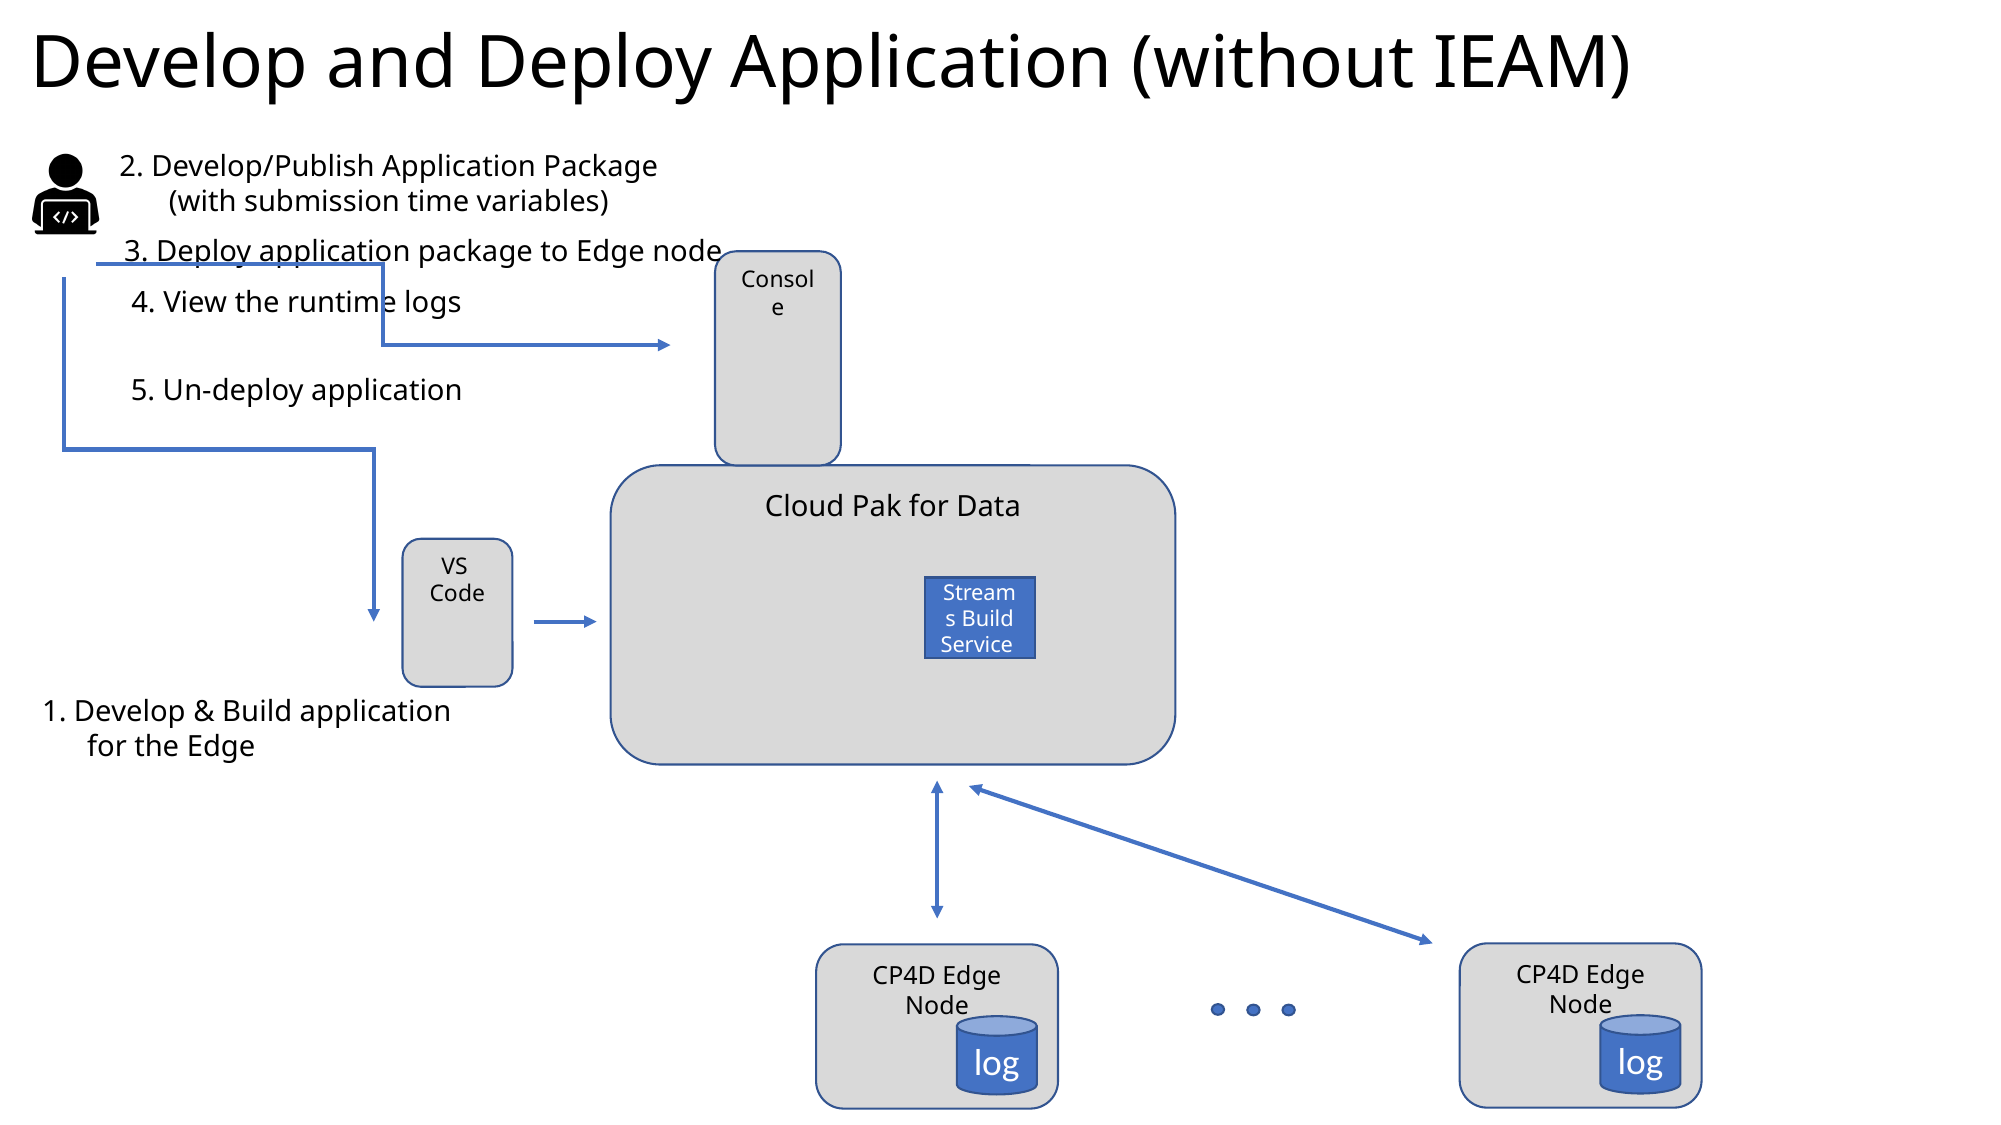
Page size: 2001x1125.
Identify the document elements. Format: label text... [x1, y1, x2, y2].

text_box Console [713, 250, 842, 465]
title Develop and Deploy Application (without IEAM) [15, 16, 1656, 113]
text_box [46, 294, 391, 605]
text_box 1. Develop & Build application for the Edge [27, 685, 474, 770]
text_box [816, 944, 1059, 1109]
text_box 2. Develop/Publish Application Package (with submission time variables) [116, 139, 683, 224]
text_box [968, 785, 1433, 944]
text_box VS Code [401, 537, 514, 688]
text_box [1247, 968, 1259, 1052]
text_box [610, 465, 1176, 765]
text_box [95, 264, 671, 346]
text_box 3. Deploy application package to Edge node [109, 224, 738, 275]
text_box 5. Un-deploy application [391, 364, 478, 414]
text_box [1459, 943, 1702, 1108]
picture [15, 139, 116, 240]
